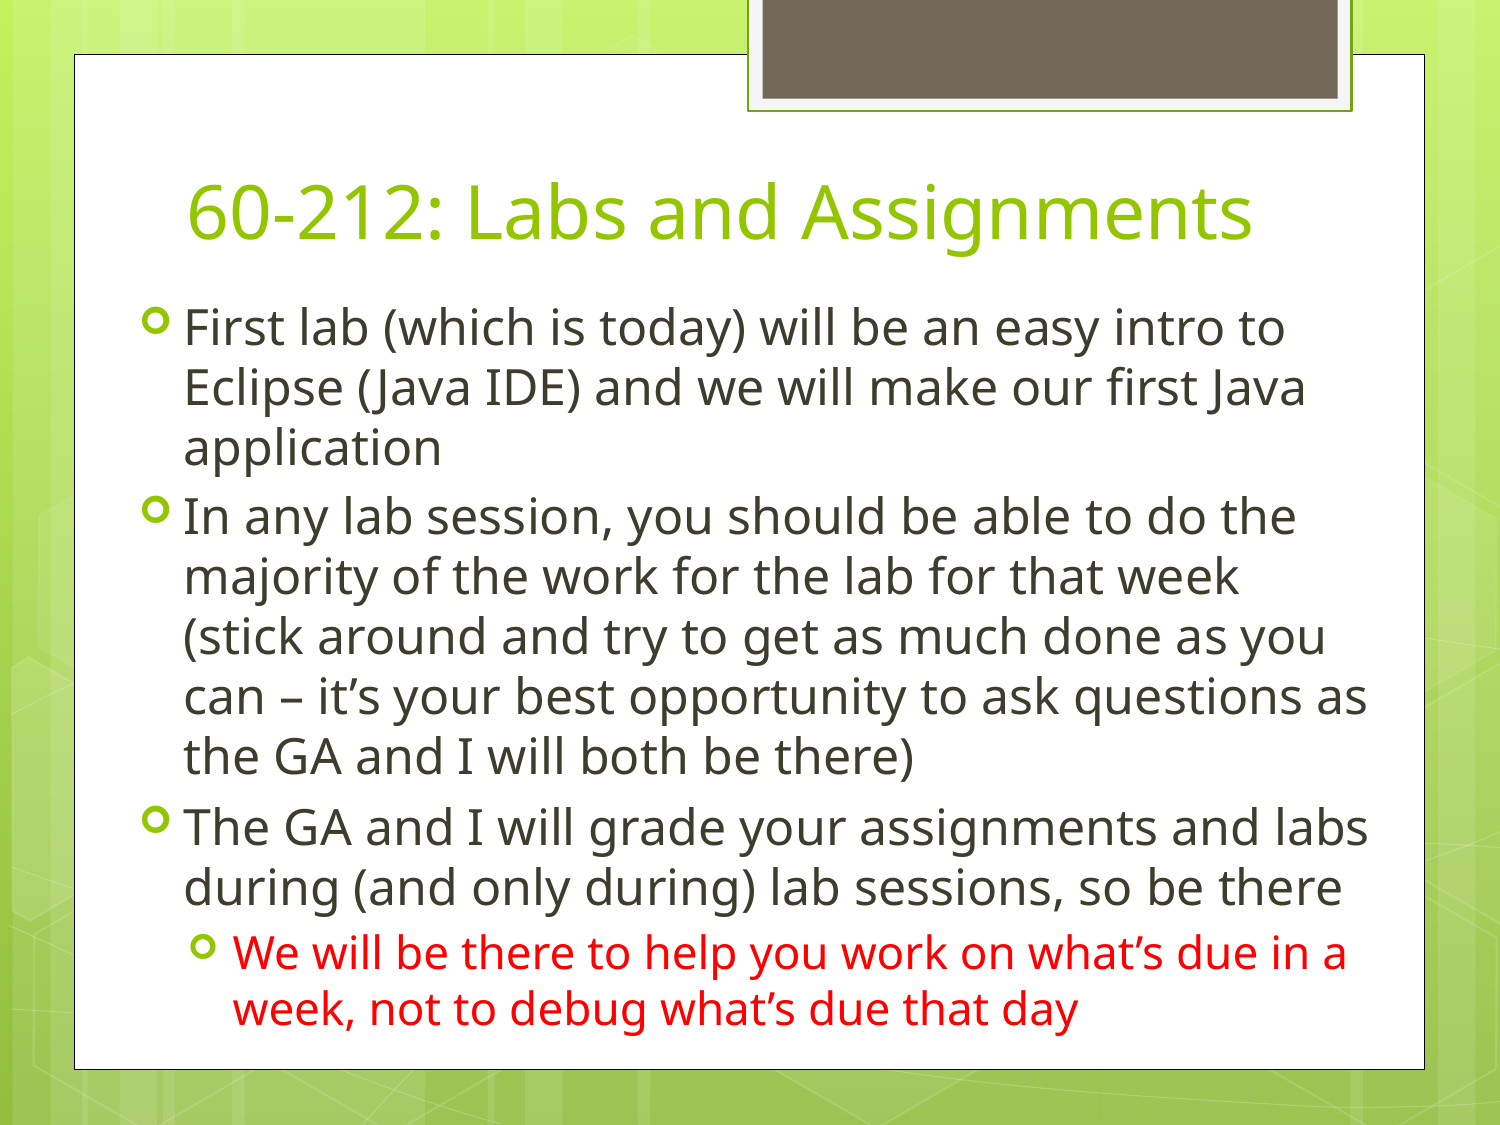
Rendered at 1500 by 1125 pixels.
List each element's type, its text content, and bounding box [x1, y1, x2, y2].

title 60-212: Labs and Assignments [171, 75, 1324, 263]
list First lab (which is today) will be an easy intro to Eclipse (Java IDE) and we will make our first Java application In any lab session, you should be able to do the majority of the work for the lab for that week (stick around and try to get as much done as you can – it’s your best opportunity to ask questions as the GA and I will both be there) The GA and I will grade your assignments and labs during (and only during) lab sessions, so be there We will be there to help you work on what’s due in a week, not to debug what’s due that day [112, 287, 1388, 1063]
